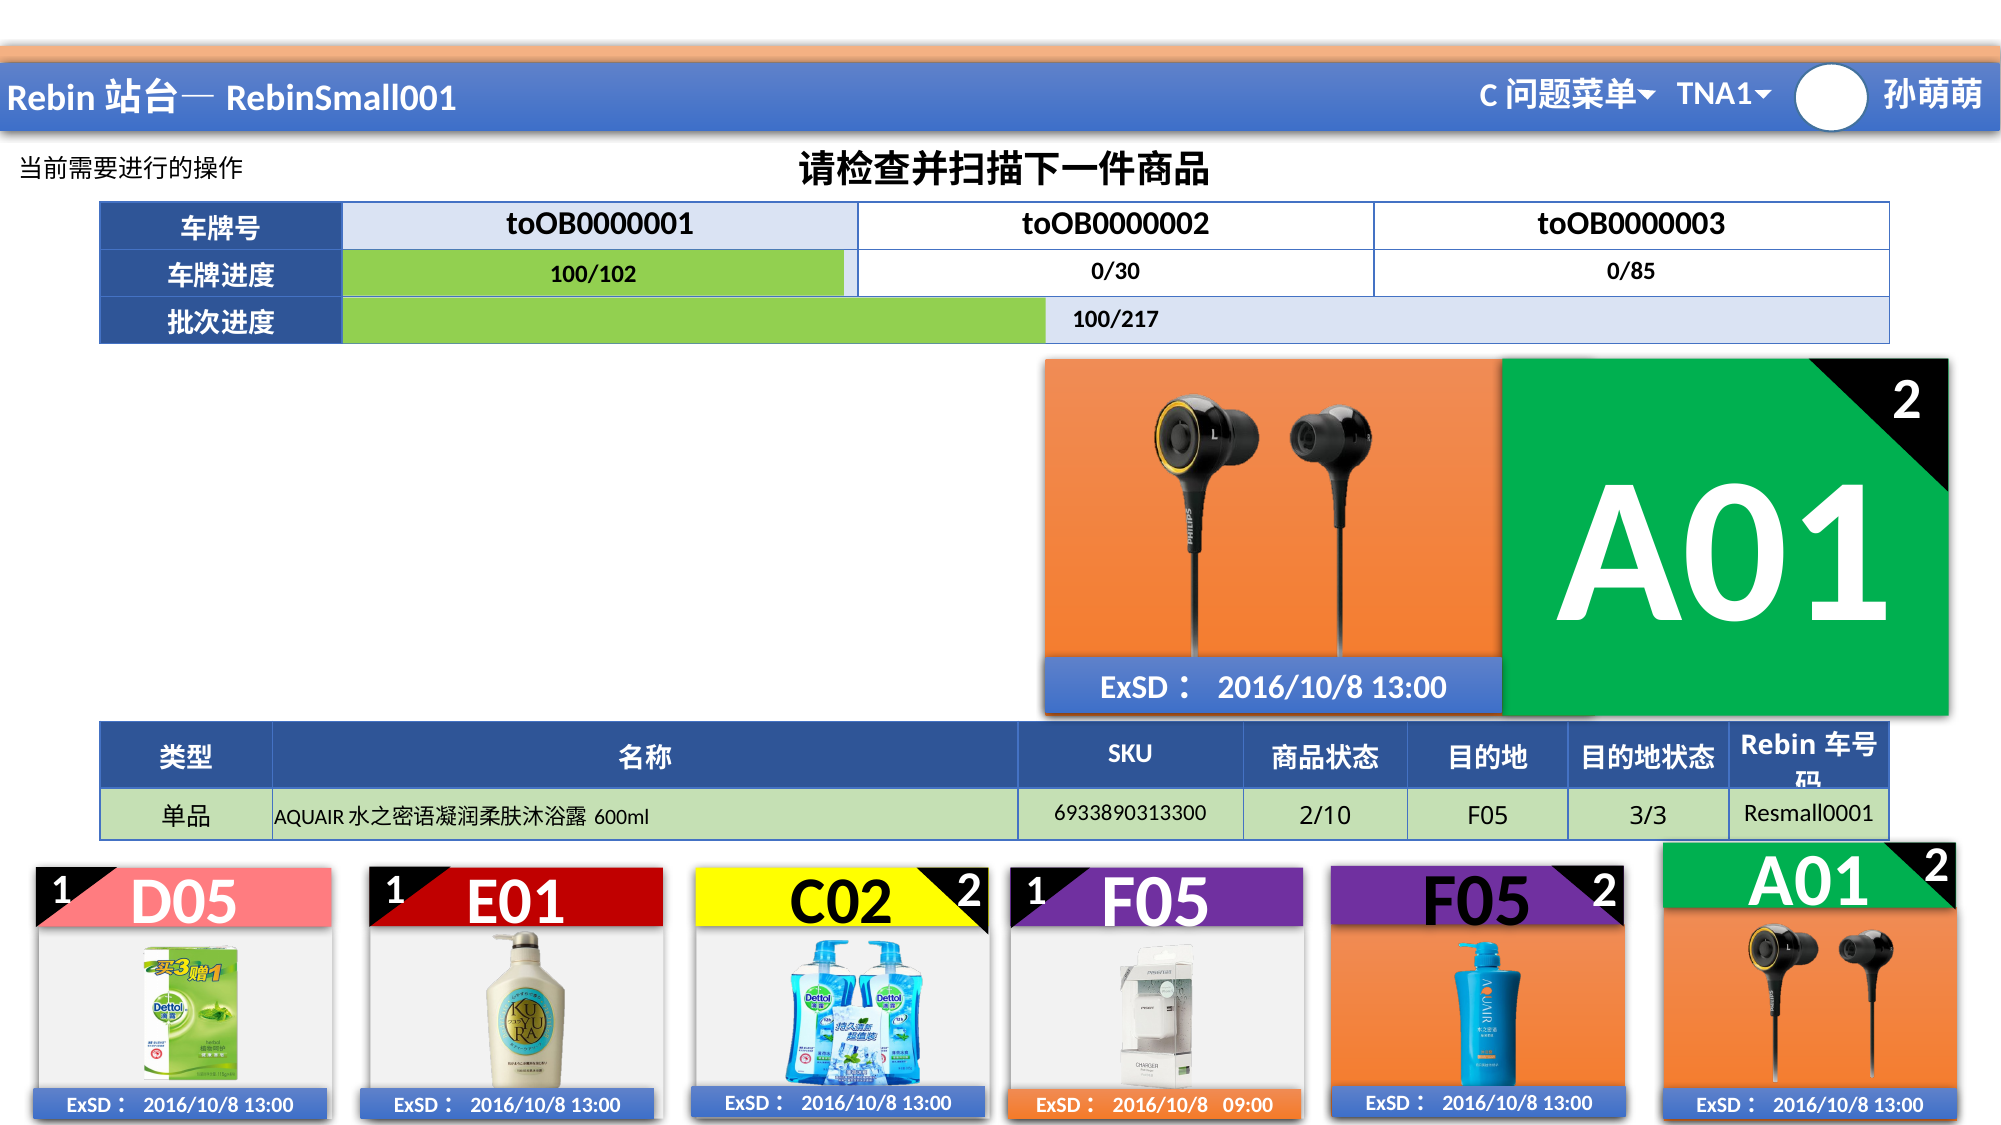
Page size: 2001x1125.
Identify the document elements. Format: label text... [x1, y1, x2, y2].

table_header toOB0000002 [859, 203, 1373, 249]
table_header Rebin车号码 [1730, 725, 1888, 787]
table_header toOB0000001 [343, 203, 857, 249]
picture [1142, 376, 1377, 686]
table_header 类型 [101, 722, 272, 787]
picture [1740, 913, 1897, 1094]
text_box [1010, 867, 1304, 1119]
picture [133, 937, 243, 1087]
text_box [1330, 848, 1625, 1117]
table_header 名称 [273, 722, 1017, 787]
table_cell Resmall0001 [1730, 789, 1888, 823]
table_header SKU [1019, 722, 1243, 787]
table_cell 单品 [101, 789, 272, 839]
picture [1434, 934, 1534, 1092]
table_header 车牌号 [101, 203, 341, 249]
table_header toOB0000003 [1375, 203, 1889, 249]
table_cell 批次进度 [101, 297, 341, 343]
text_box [695, 848, 990, 1119]
table_cell 2/10 [1244, 789, 1407, 839]
table_cell 6933890313300 [1019, 789, 1243, 839]
text_box [341, 296, 1047, 345]
table_cell 车牌进度 [101, 250, 341, 296]
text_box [369, 867, 664, 1119]
table_cell AQUAIR水之密语凝润柔肤沐浴露600ml [273, 789, 1017, 839]
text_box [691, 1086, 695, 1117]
table_cell 0/30 [859, 250, 1373, 296]
table_cell [845, 250, 857, 296]
table_cell 3/3 [1569, 789, 1728, 839]
text_box 100/102 [341, 248, 845, 296]
picture [1106, 937, 1210, 1096]
table_cell 0/85 [1375, 250, 1889, 296]
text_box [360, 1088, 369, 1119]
table_cell F05 [1408, 789, 1567, 839]
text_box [36, 867, 333, 1119]
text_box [3, 136, 2000, 198]
table_header 商品状态 [1244, 725, 1407, 787]
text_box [1045, 353, 1949, 716]
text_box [1663, 823, 1957, 1121]
table_header 目的地状态 [1569, 725, 1728, 787]
picture [779, 932, 926, 1089]
text_box Rebin站台—RebinSmall001 [0, 65, 472, 125]
picture [476, 927, 565, 1095]
table_cell 100/217 [1047, 297, 1889, 343]
table_header 目的地 [1408, 725, 1567, 787]
